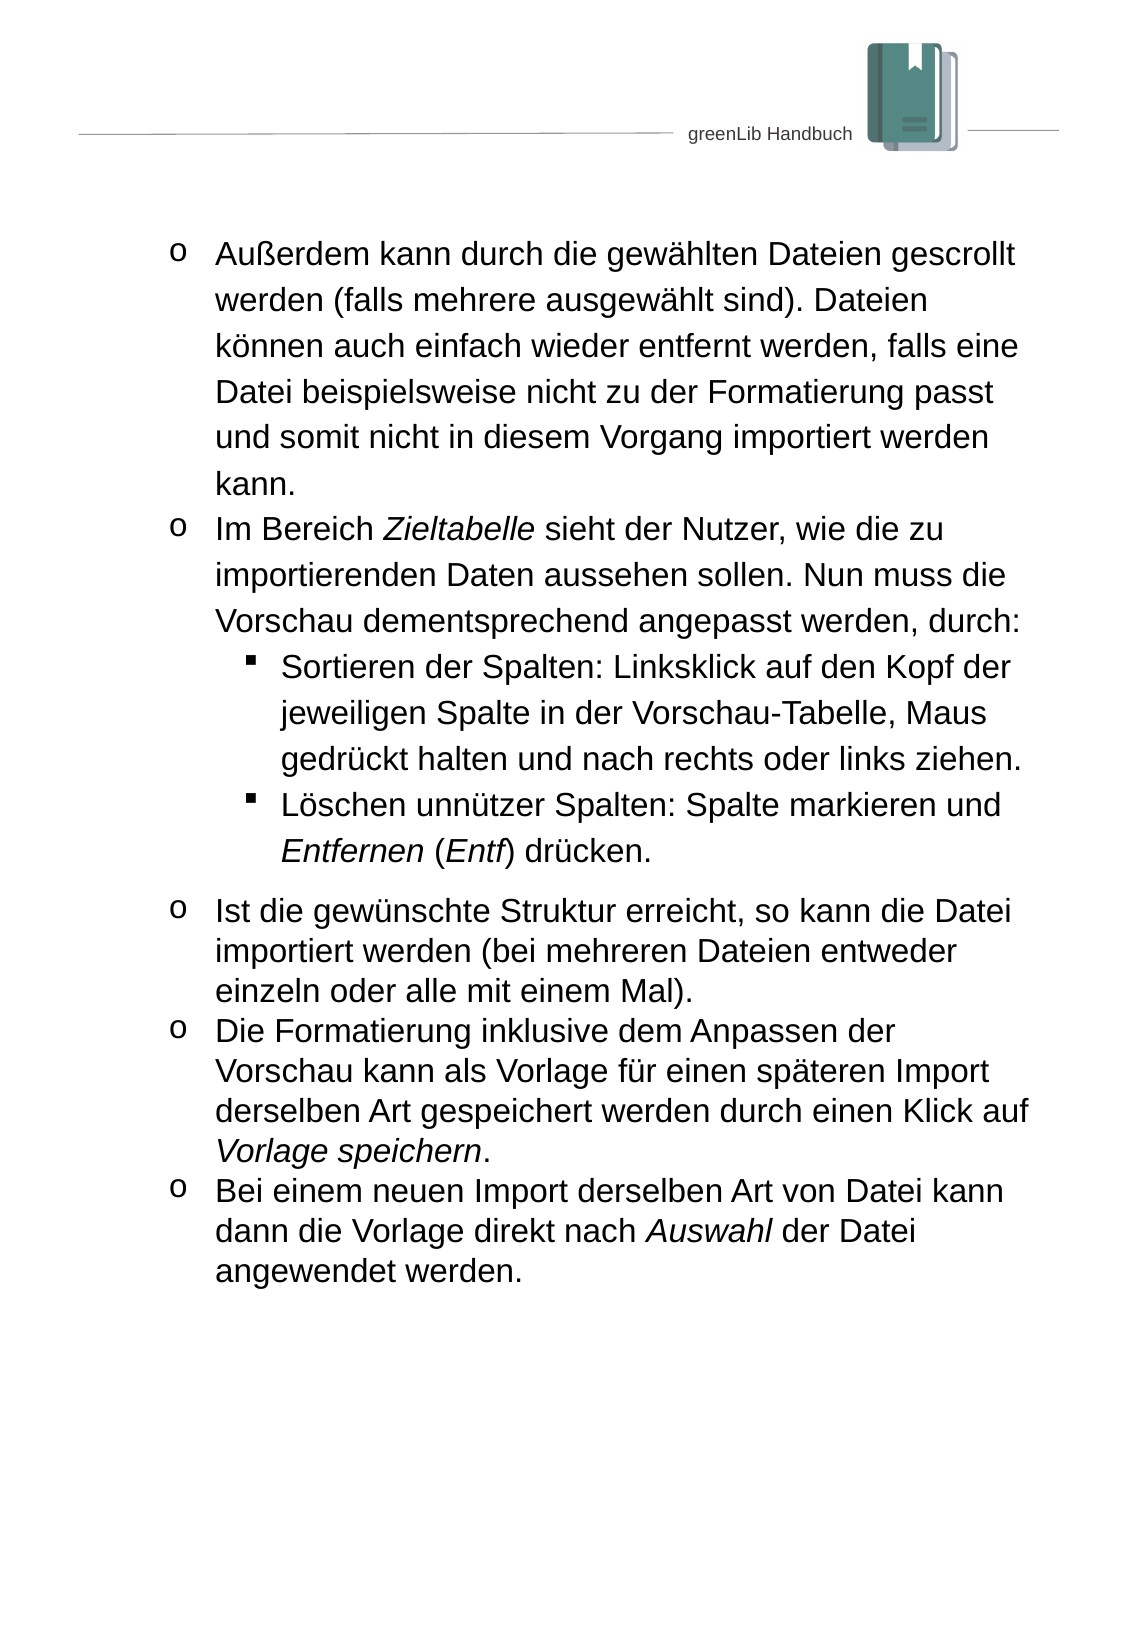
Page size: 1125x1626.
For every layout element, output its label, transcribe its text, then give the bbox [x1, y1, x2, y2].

text_box Außerdem kann durch die gewählten Dateien gescrollt werden (falls mehrere ausgewählt sind). Dateien können auch einfach wieder entfernt werden, falls eine Datei beispielsweise nicht zu der Formatierung passt und somit nicht in diesem Vorgang importiert werden kann. Im Bereich Zieltabelle sieht der Nutzer, wie die zu importierenden Daten aussehen sollen. Nun muss die Vorschau dementsprechend angepasst werden, durch: Sortieren der Spalten: Linksklick auf den Kopf der jeweiligen Spalte in der Vorschau-Tabelle, Maus gedrückt halten und nach rechts oder links ziehen. Löschen unnützer Spalten: Spalte markieren und Entfernen (Entf) drücken. Ist die gewünschte Struktur erreicht, so kann die Datei importiert werden (bei mehreren Dateien entweder einzeln oder alle mit einem Mal). Die Formatierung inklusive dem Anpassen der Vorschau kann als Vorlage für einen späteren Import derselben Art gespeichert werden durch einen Klick auf Vorlage speichern. Bei einem neuen Import derselben Art von Datei kann dann die Vorlage direkt nach Auswahl der Datei angewendet werden. [78, 218, 1059, 1342]
picture [857, 41, 968, 153]
text_box greenLib Handbuch [673, 114, 857, 152]
